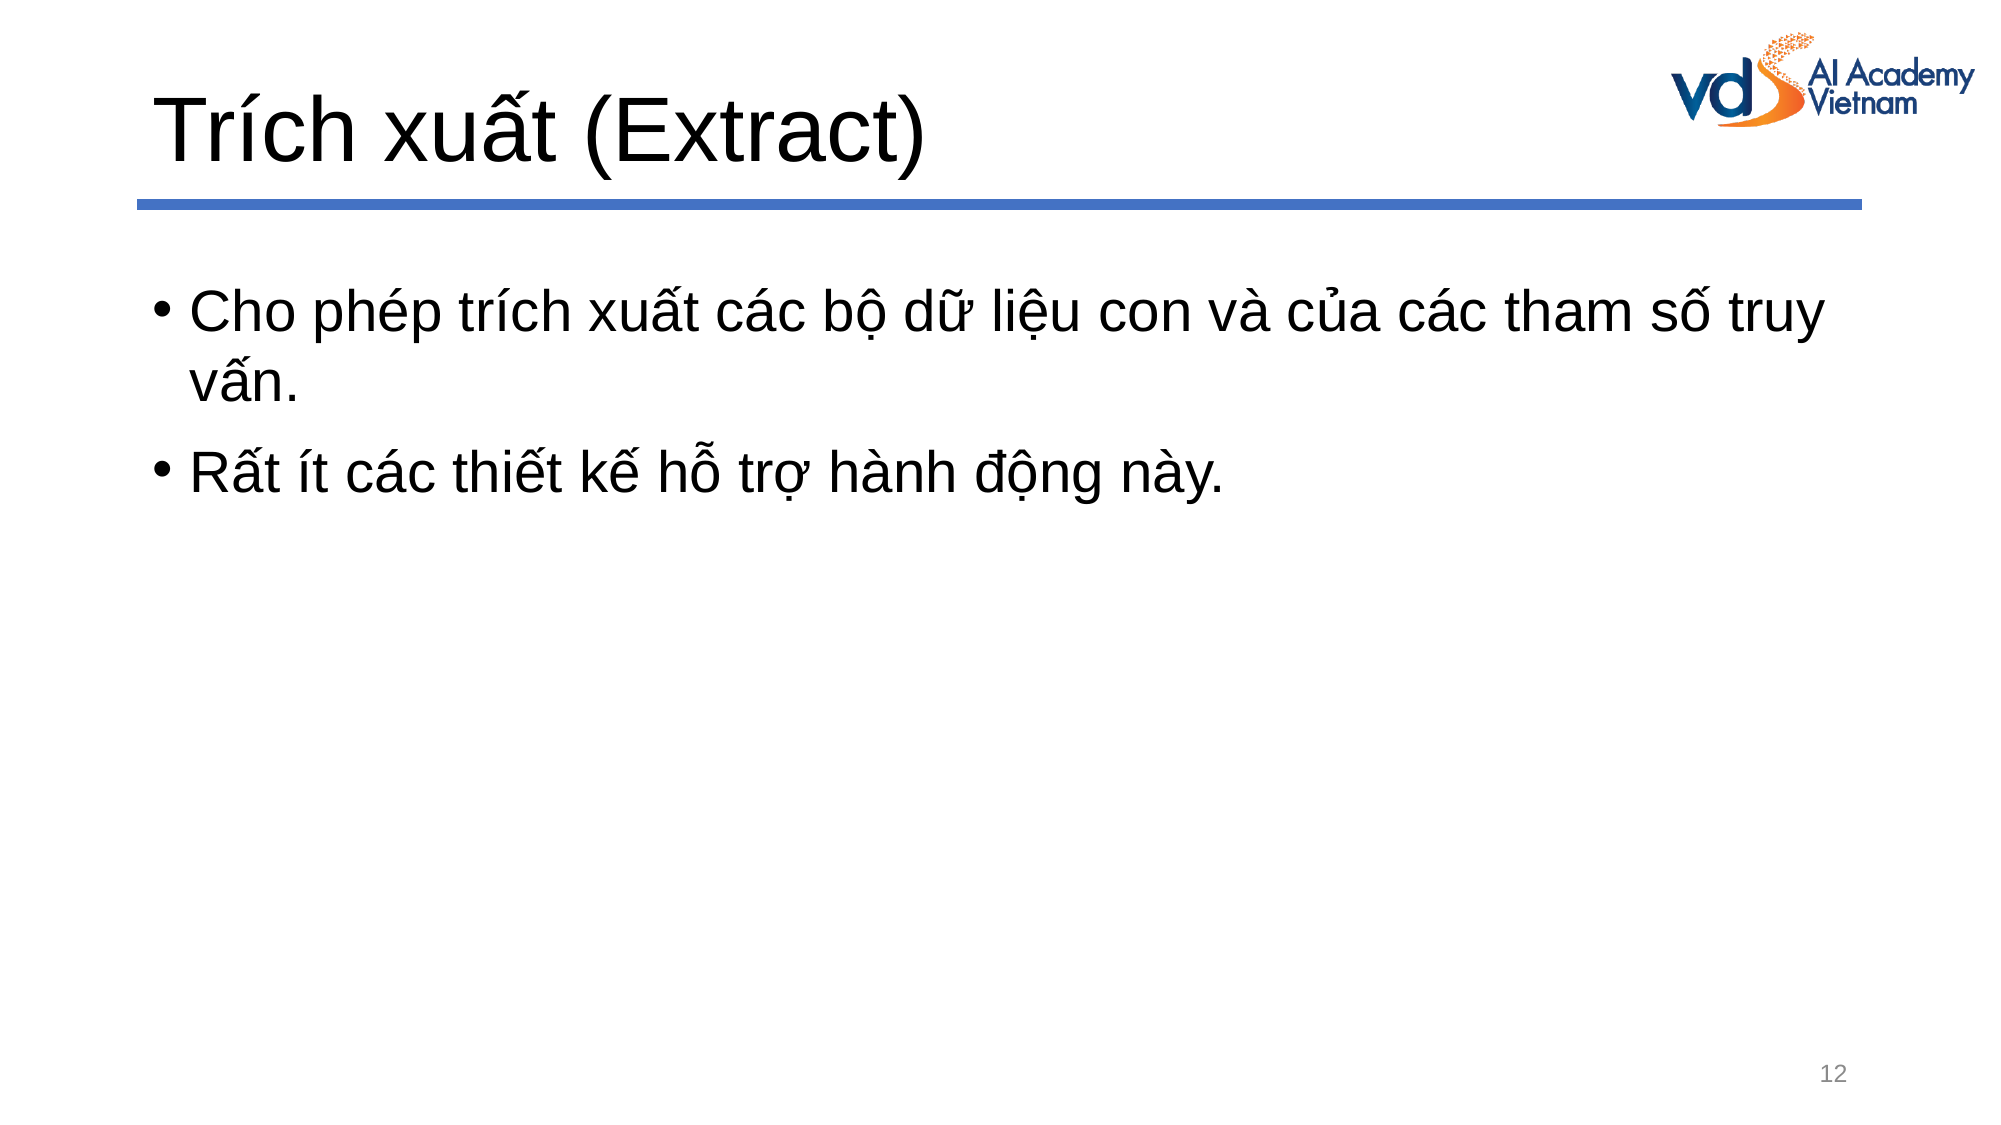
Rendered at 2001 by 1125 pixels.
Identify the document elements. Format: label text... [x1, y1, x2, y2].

slide_number 12 [1412, 1042, 1863, 1103]
title Trích xuất (Extract) [137, 59, 1863, 204]
list Cho phép trích xuất các bộ dữ liệu con và của các tham số truy vấn. Rất ít các thiết kế hỗ trợ hành động này. [137, 265, 1863, 1014]
picture [1671, 32, 1975, 127]
